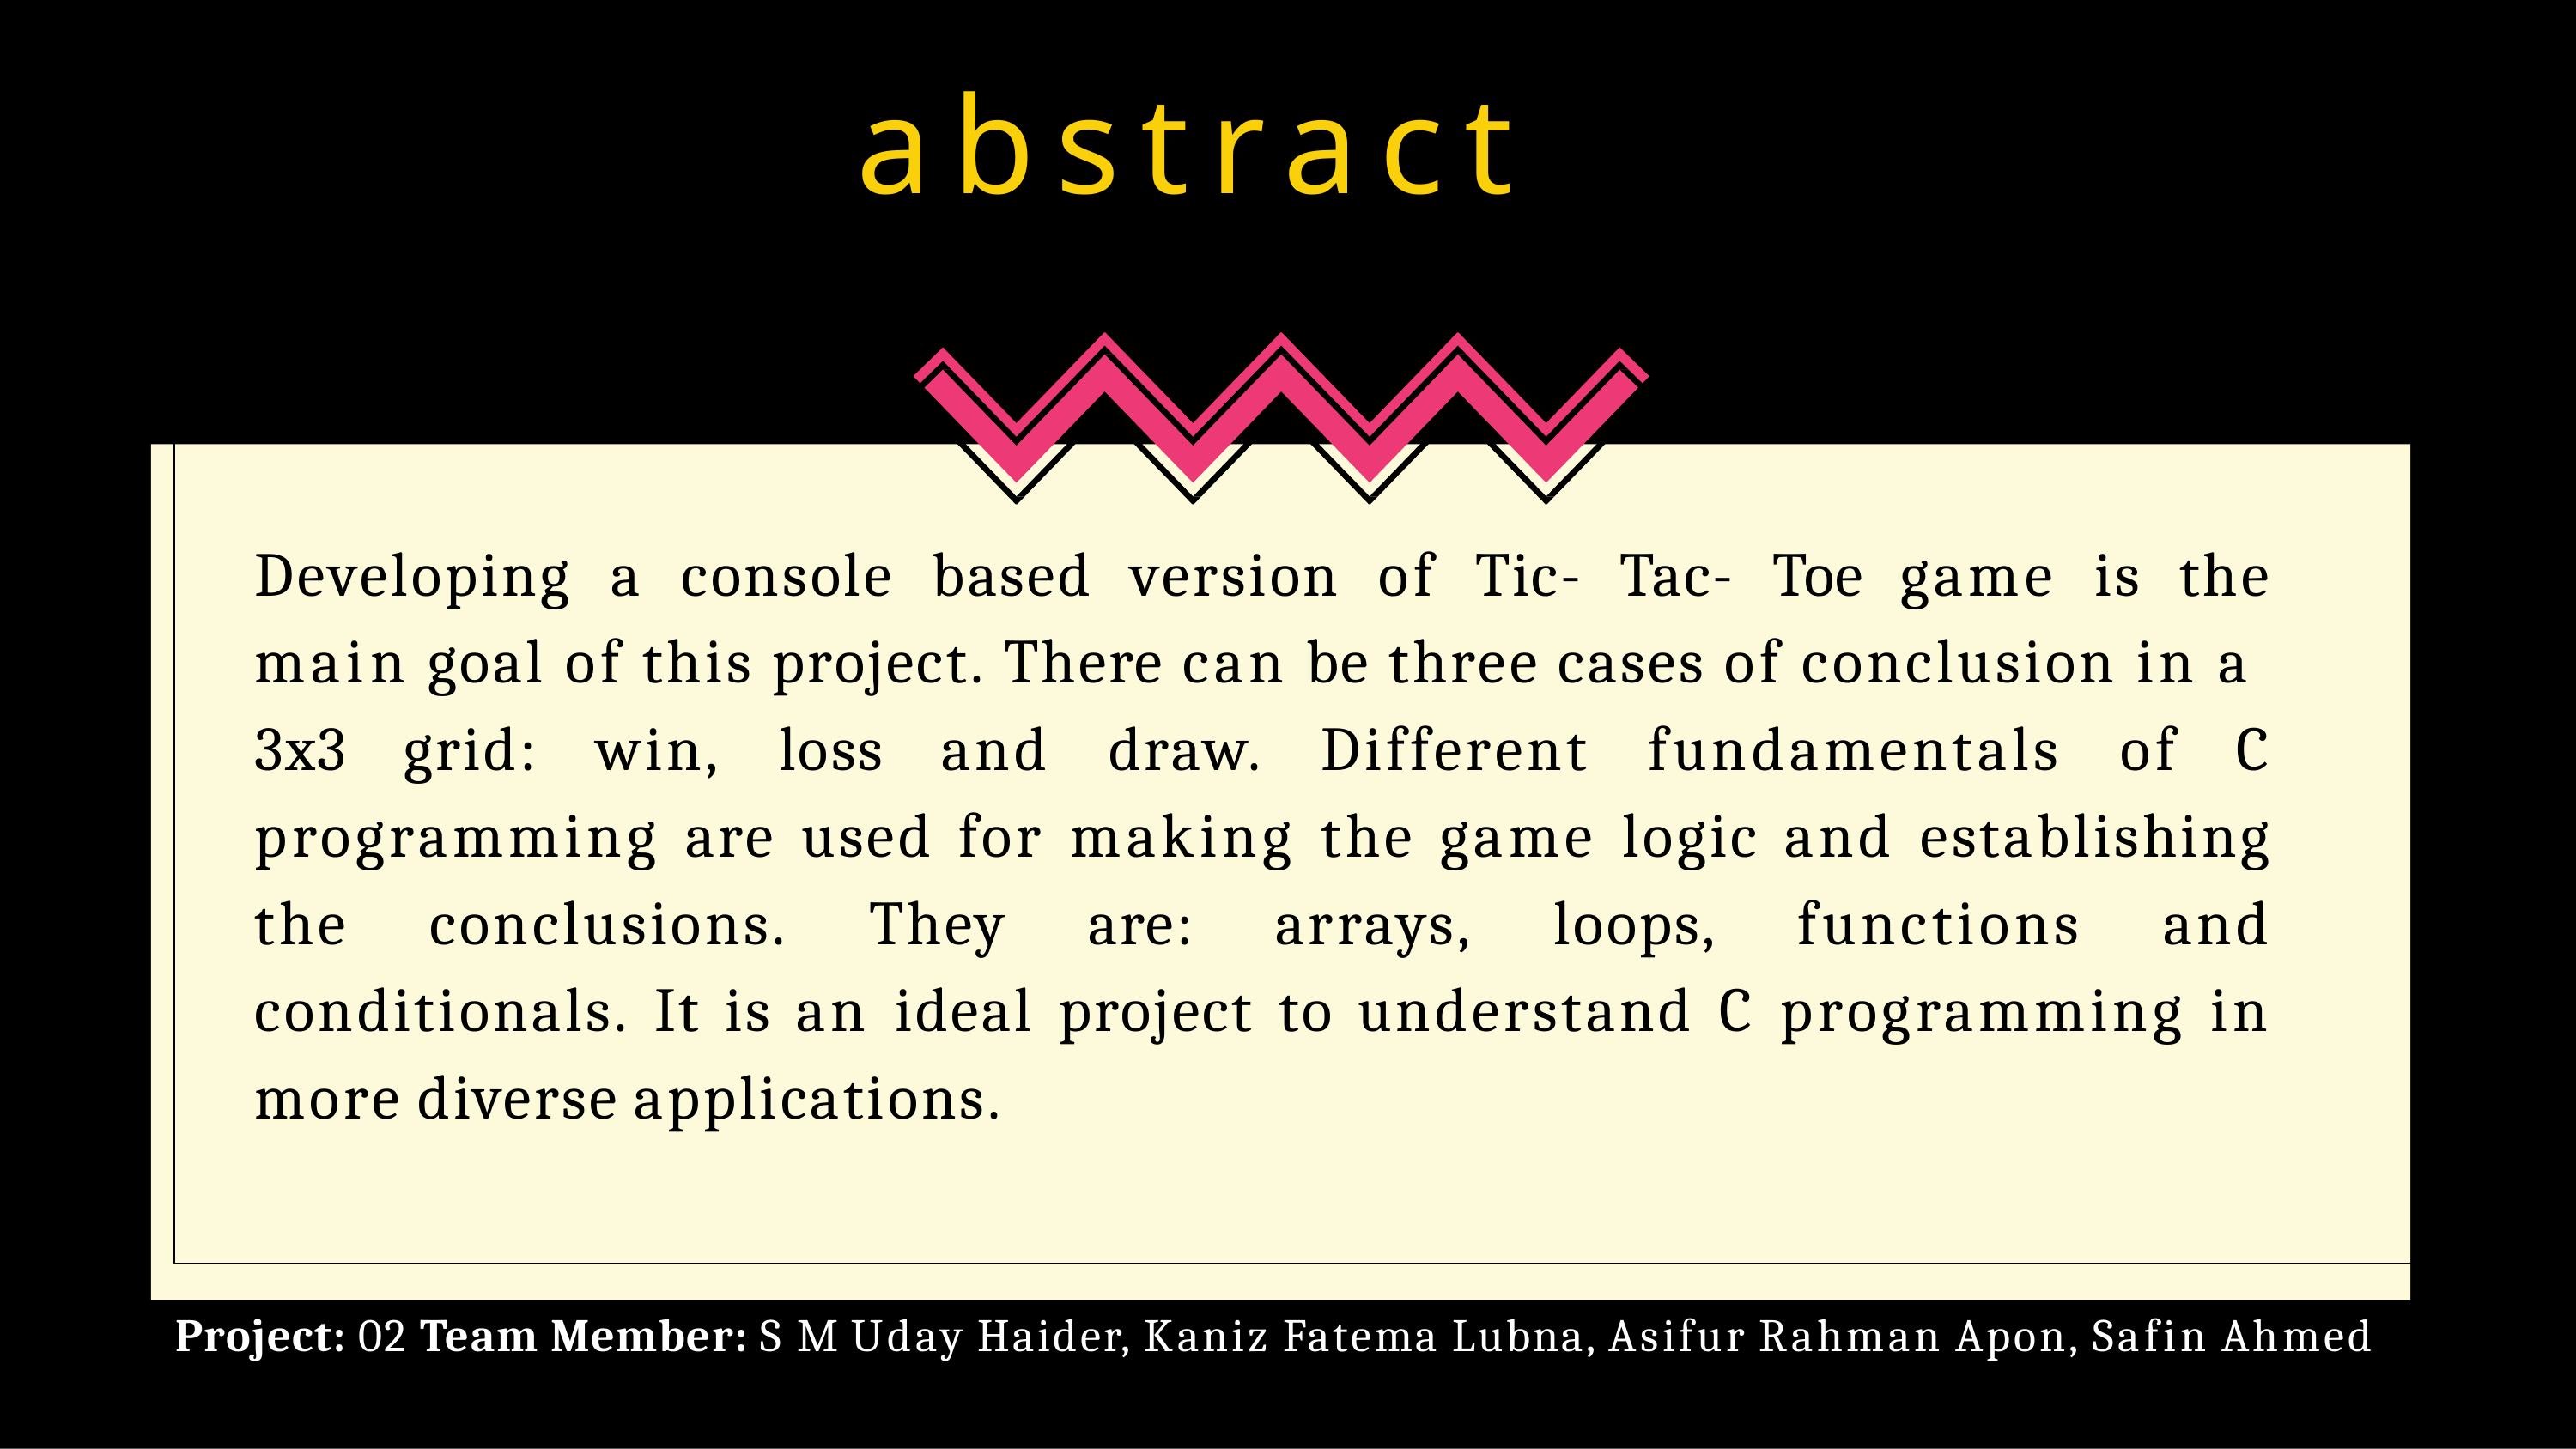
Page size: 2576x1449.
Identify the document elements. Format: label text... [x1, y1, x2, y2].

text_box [150, 332, 2424, 1300]
title abstract [854, 57, 1743, 301]
text_box Project: 02 Team Member: S M Uday Haider, Kaniz Fatema Lubna, Asifur Rahman Apon, Safin Ahmed [173, 1302, 2457, 1361]
